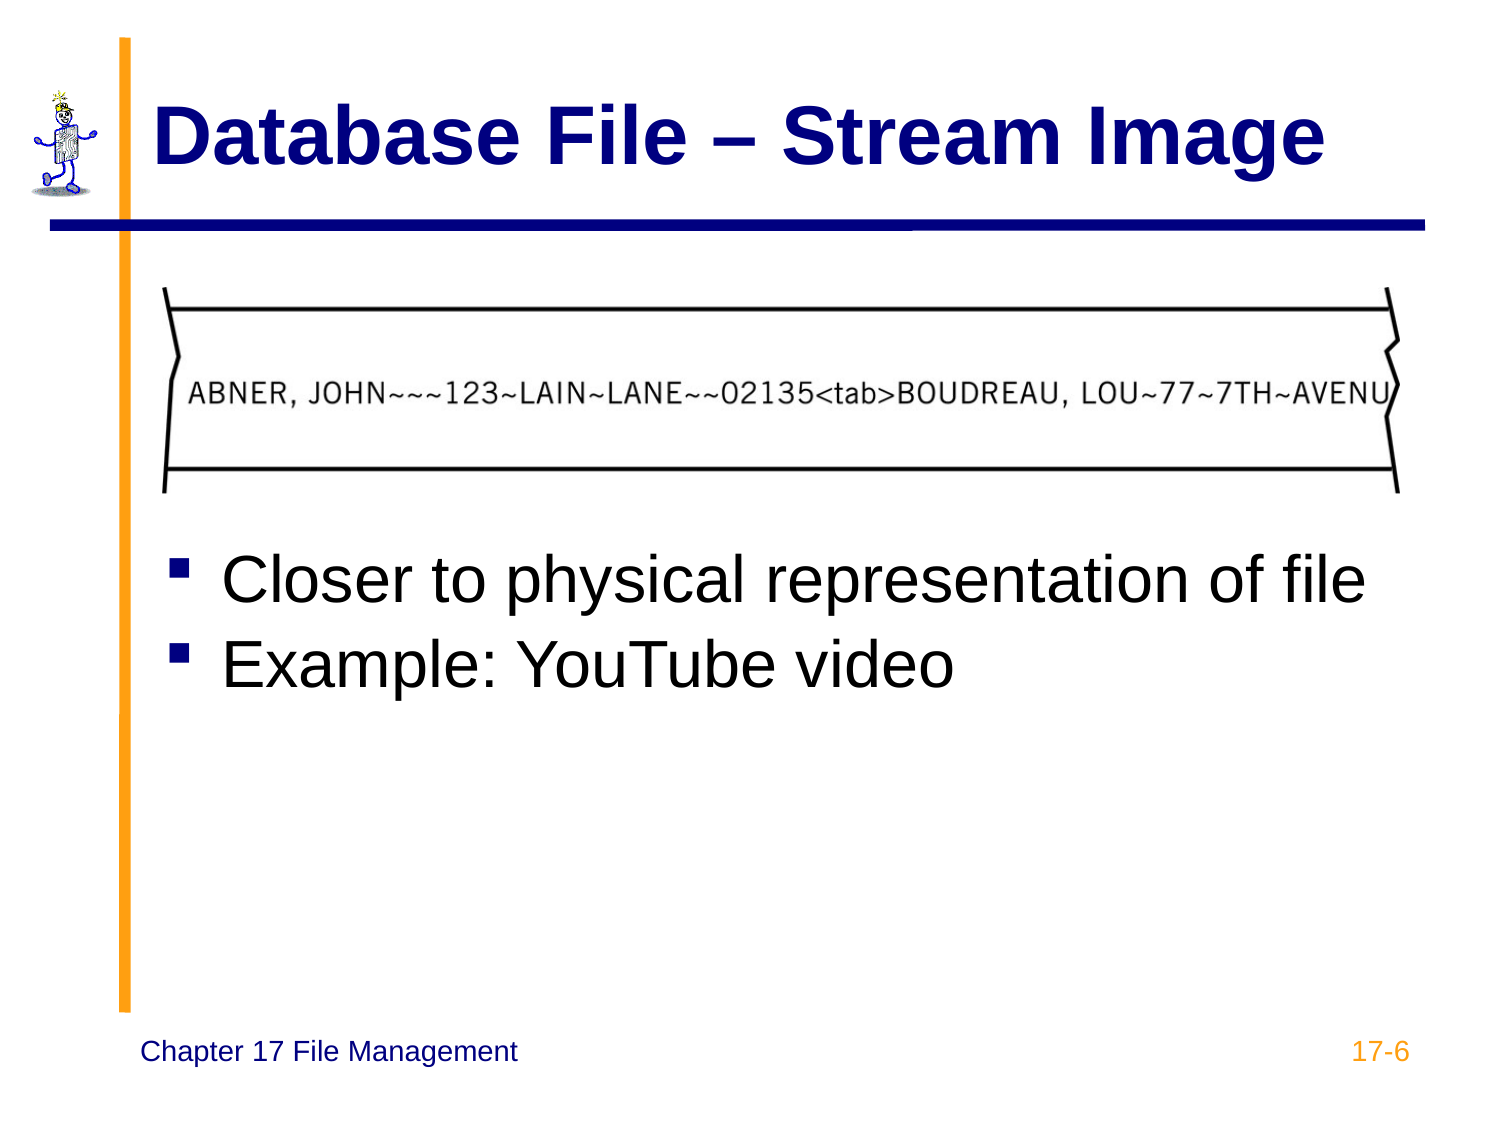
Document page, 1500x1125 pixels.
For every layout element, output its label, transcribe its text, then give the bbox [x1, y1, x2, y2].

footer Chapter 17 File Management [124, 1024, 676, 1104]
picture [162, 287, 1401, 495]
slide_number 17-6 [1074, 1024, 1426, 1103]
text_box Closer to physical representation of file Example: YouTube video [149, 537, 1425, 700]
picture [24, 87, 105, 204]
title Database File – Stream Image [137, 37, 1438, 226]
